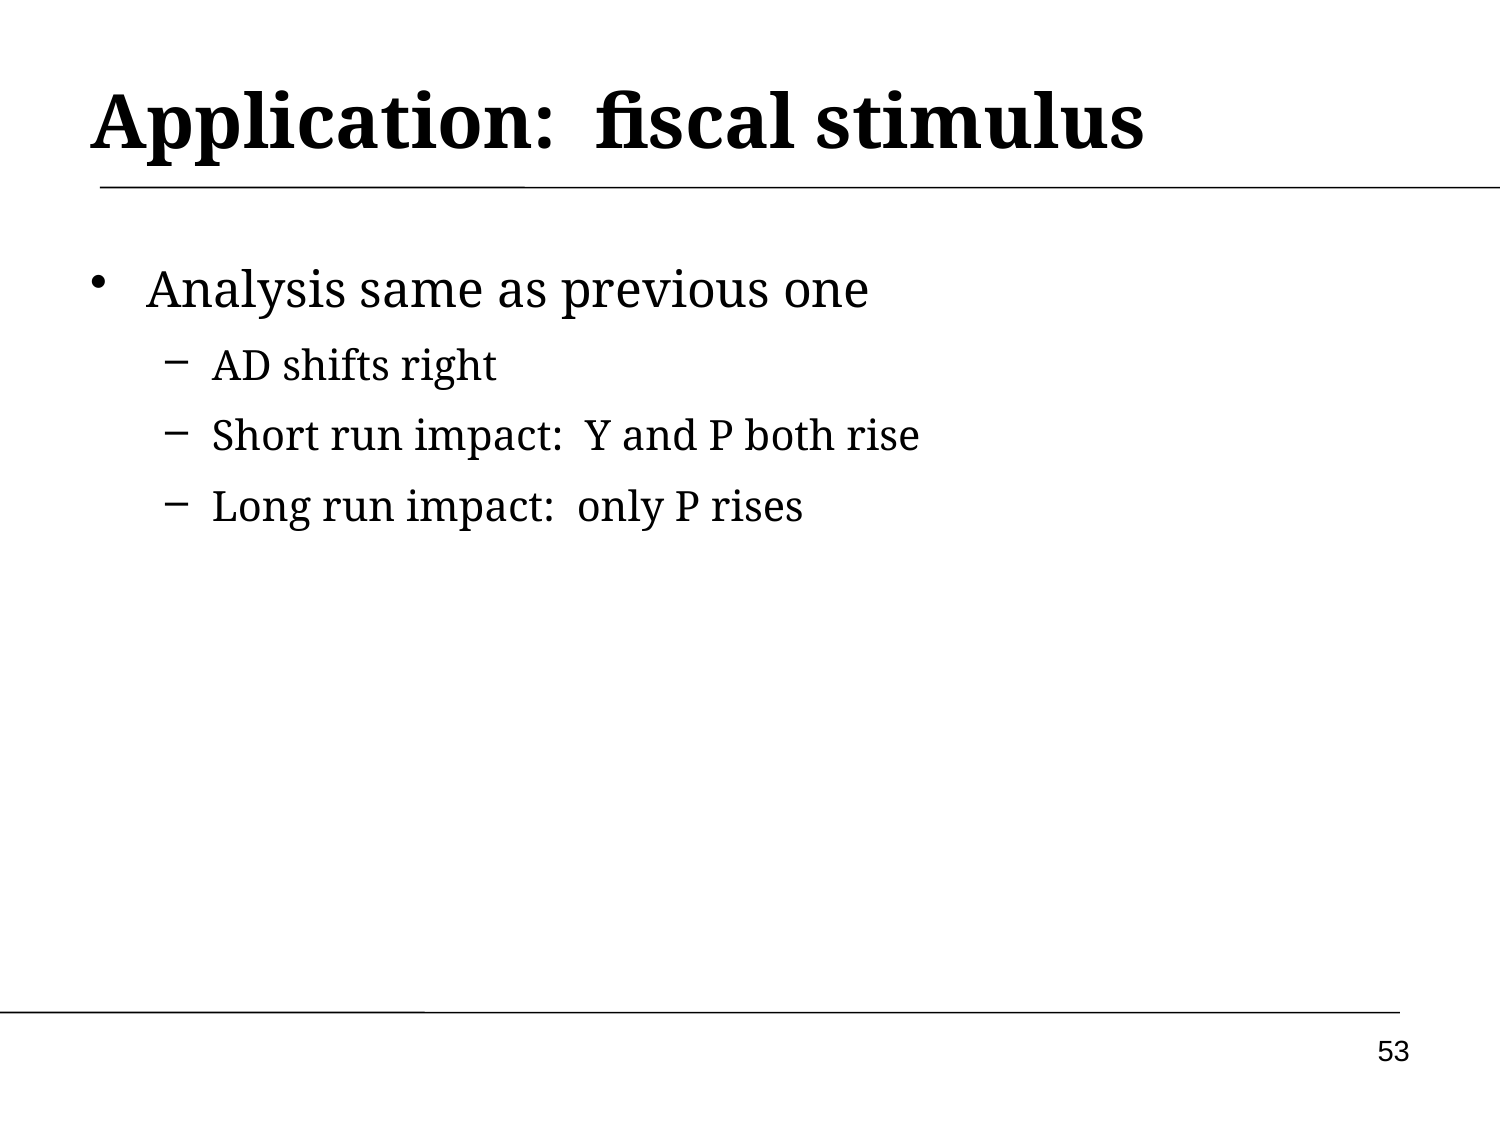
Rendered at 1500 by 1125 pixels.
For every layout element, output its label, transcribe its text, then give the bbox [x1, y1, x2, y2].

list Analysis same as previous one AD shifts right Short run impact: Y and P both rise Long run impact: only P rises [74, 249, 1338, 993]
slide_number 53 [1074, 1024, 1426, 1103]
title Application: fiscal stimulus [74, 49, 1426, 188]
